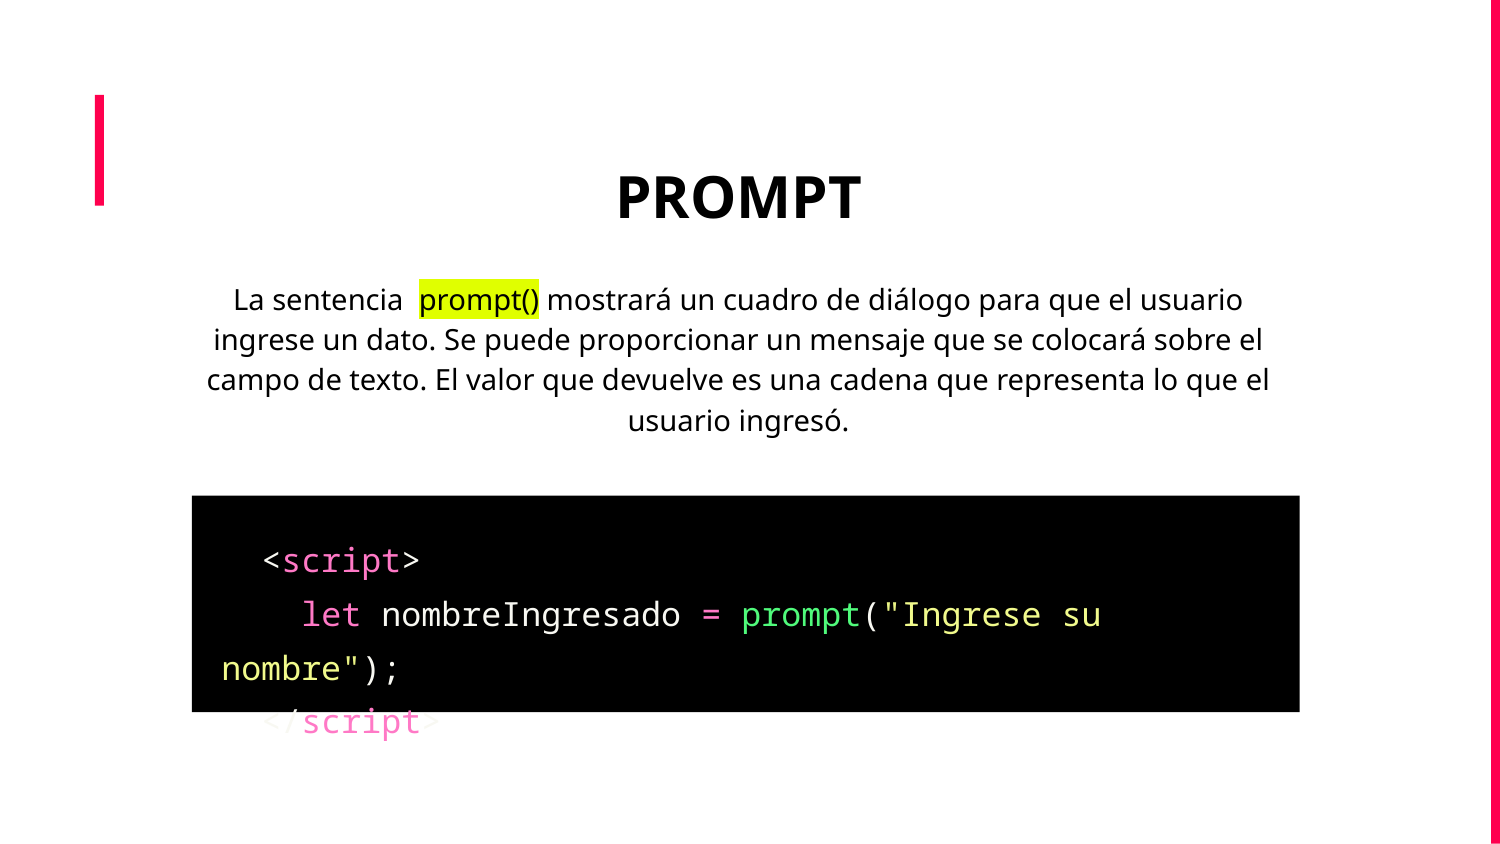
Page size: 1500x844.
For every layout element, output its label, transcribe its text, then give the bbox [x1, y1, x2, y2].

text_box La sentencia prompt() mostrará un cuadro de diálogo para que el usuario ingrese un dato. Se puede proporcionar un mensaje que se colocará sobre el campo de texto. El valor que devuelve es una cadena que representa lo que el usuario ingresó. [184, 261, 1293, 445]
text_box <script> let nombreIngresado = prompt("Ingrese su nombre"); </script> [191, 495, 1300, 713]
text_box PROMPT [177, 140, 1300, 250]
